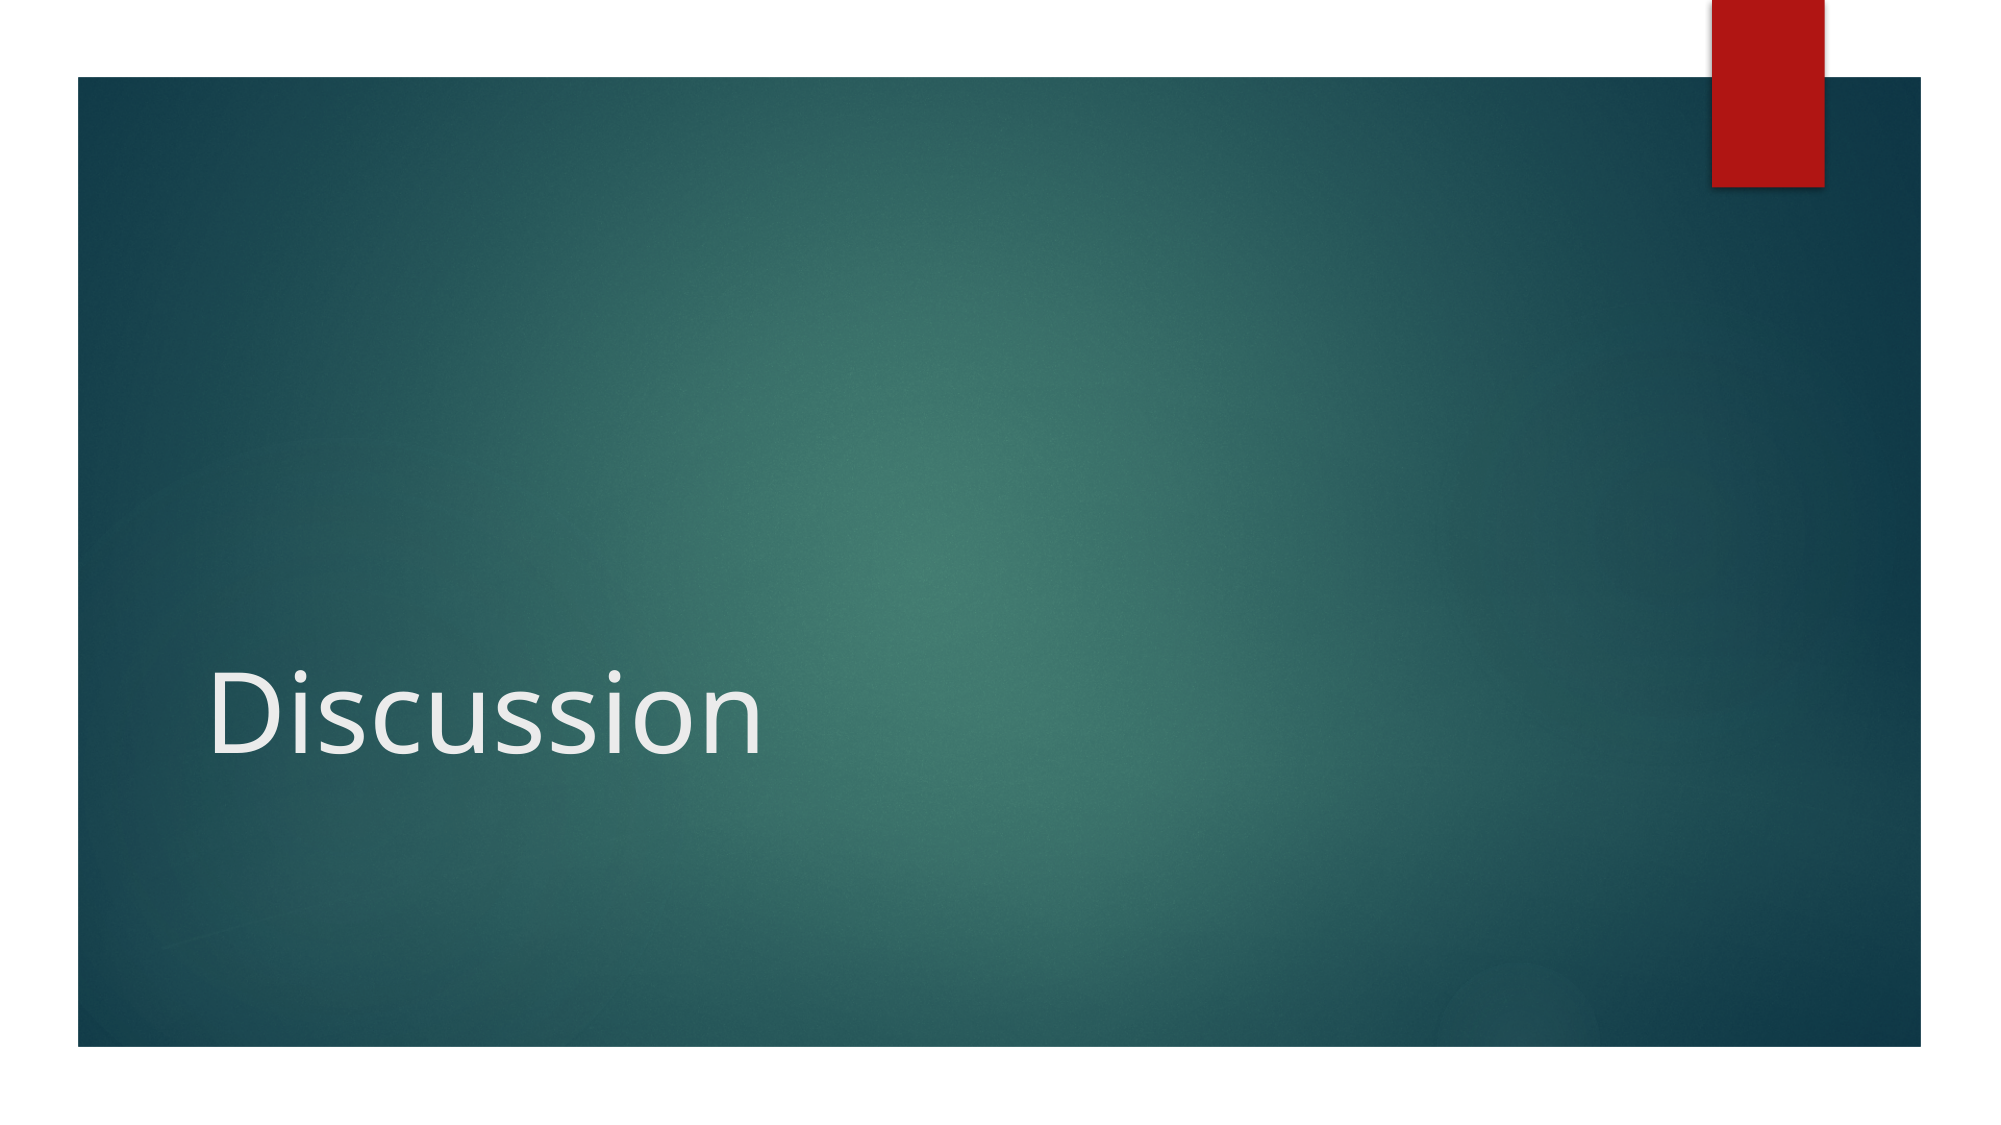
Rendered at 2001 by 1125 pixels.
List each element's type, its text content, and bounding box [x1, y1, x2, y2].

title Discussion [189, 344, 1638, 784]
